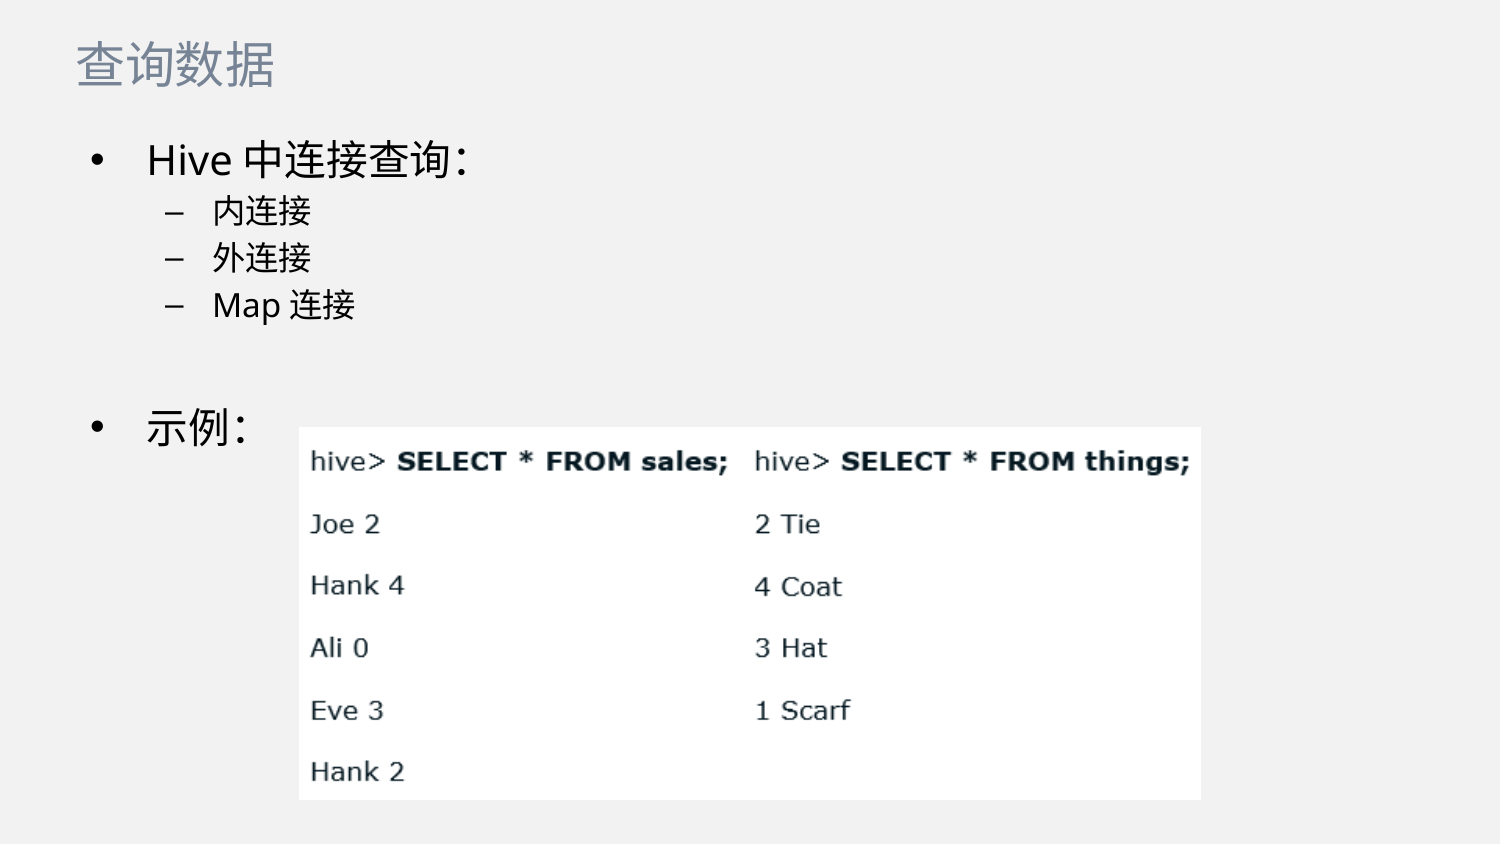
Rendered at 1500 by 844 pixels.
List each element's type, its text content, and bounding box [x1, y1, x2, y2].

list Hive中连接查询： 内连接 外连接 Map连接 示例： [75, 126, 1426, 800]
text_box 查询数据 [75, 32, 798, 95]
picture [299, 427, 1202, 800]
